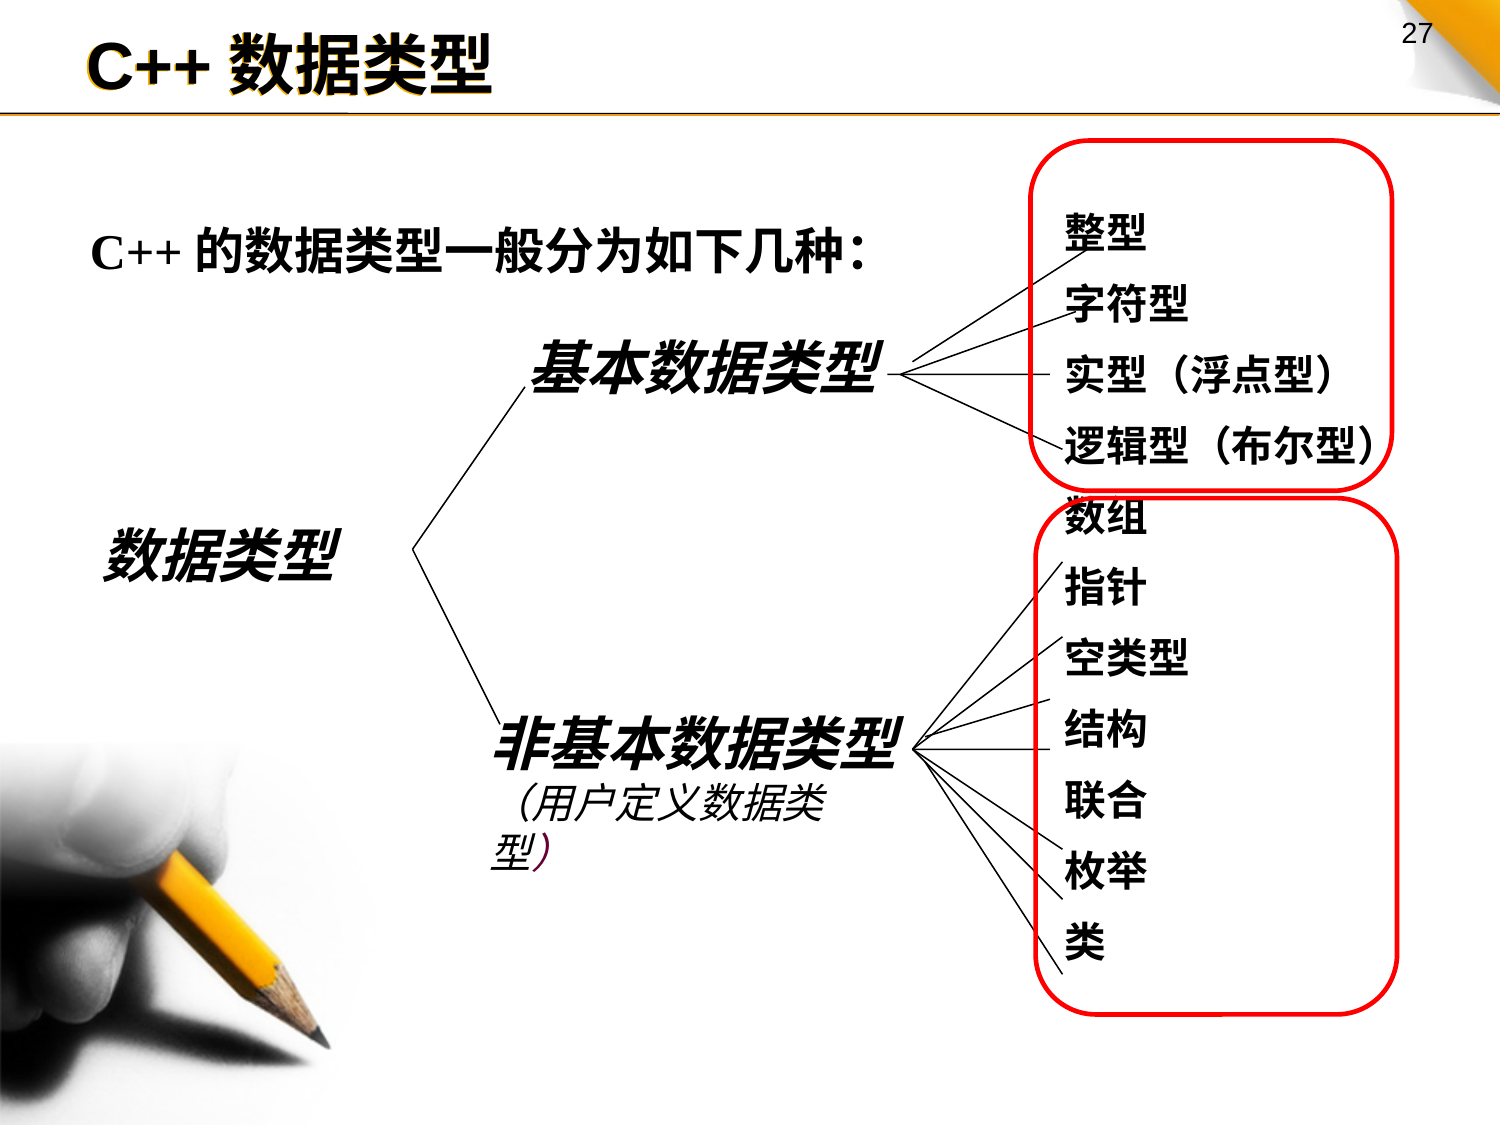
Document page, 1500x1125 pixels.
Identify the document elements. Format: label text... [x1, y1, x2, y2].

picture [0, 116, 1500, 1125]
text_box 基本数据类型 [512, 324, 925, 410]
text_box C++数据类型 [71, 15, 511, 111]
text_box 数据类型 [86, 511, 349, 597]
text_box 整型 字符型 实型（浮点型） 逻辑型（布尔型） 数组 指针 空类型 结构 联合 枚举 类 [1049, 199, 1438, 973]
text_box C++的数据类型一般分为如下几种： [75, 211, 1000, 287]
text_box 非基本数据类型（用户定义数据类型） [474, 699, 913, 885]
text_box [1033, 496, 1400, 1017]
picture [0, 0, 1500, 112]
text_box [1028, 138, 1395, 493]
